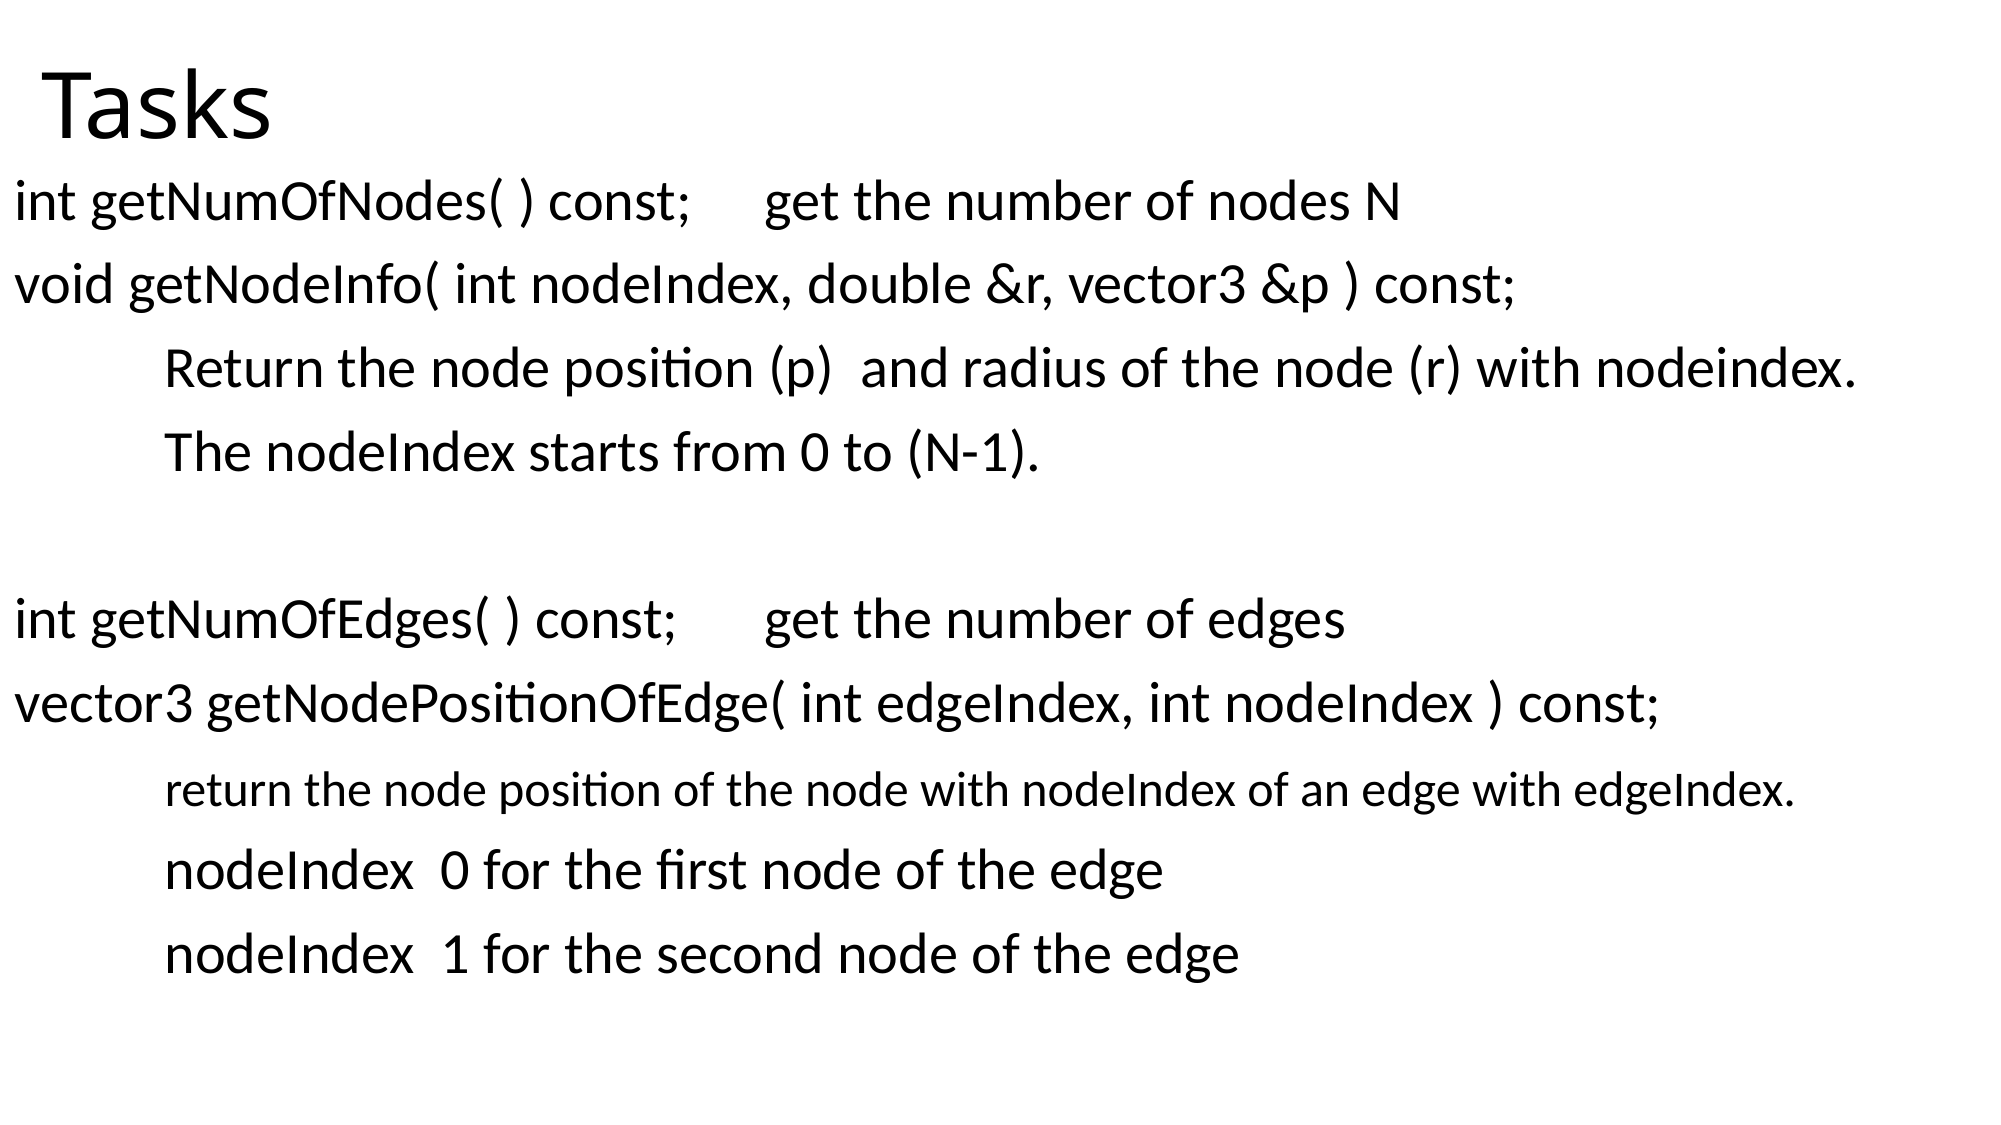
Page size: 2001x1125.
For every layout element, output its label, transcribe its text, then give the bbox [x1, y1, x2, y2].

text_box Tasks [26, 0, 1752, 162]
text_box int getNumOfNodes( ) const; get the number of nodes N void getNodeInfo( int nodeIndex, double &r, vector3 &p ) const; Return the node position (p) and radius of the node (r) with nodeindex. The nodeIndex starts from 0 to (N-1). int getNumOfEdges( ) const; get the number of edges vector3 getNodePositionOfEdge( int edgeIndex, int nodeIndex ) const; return the node position of the node with nodeIndex of an edge with edgeIndex. nodeIndex 0 for the first node of the edge nodeIndex 1 for the second node of the edge [0, 162, 2000, 1094]
